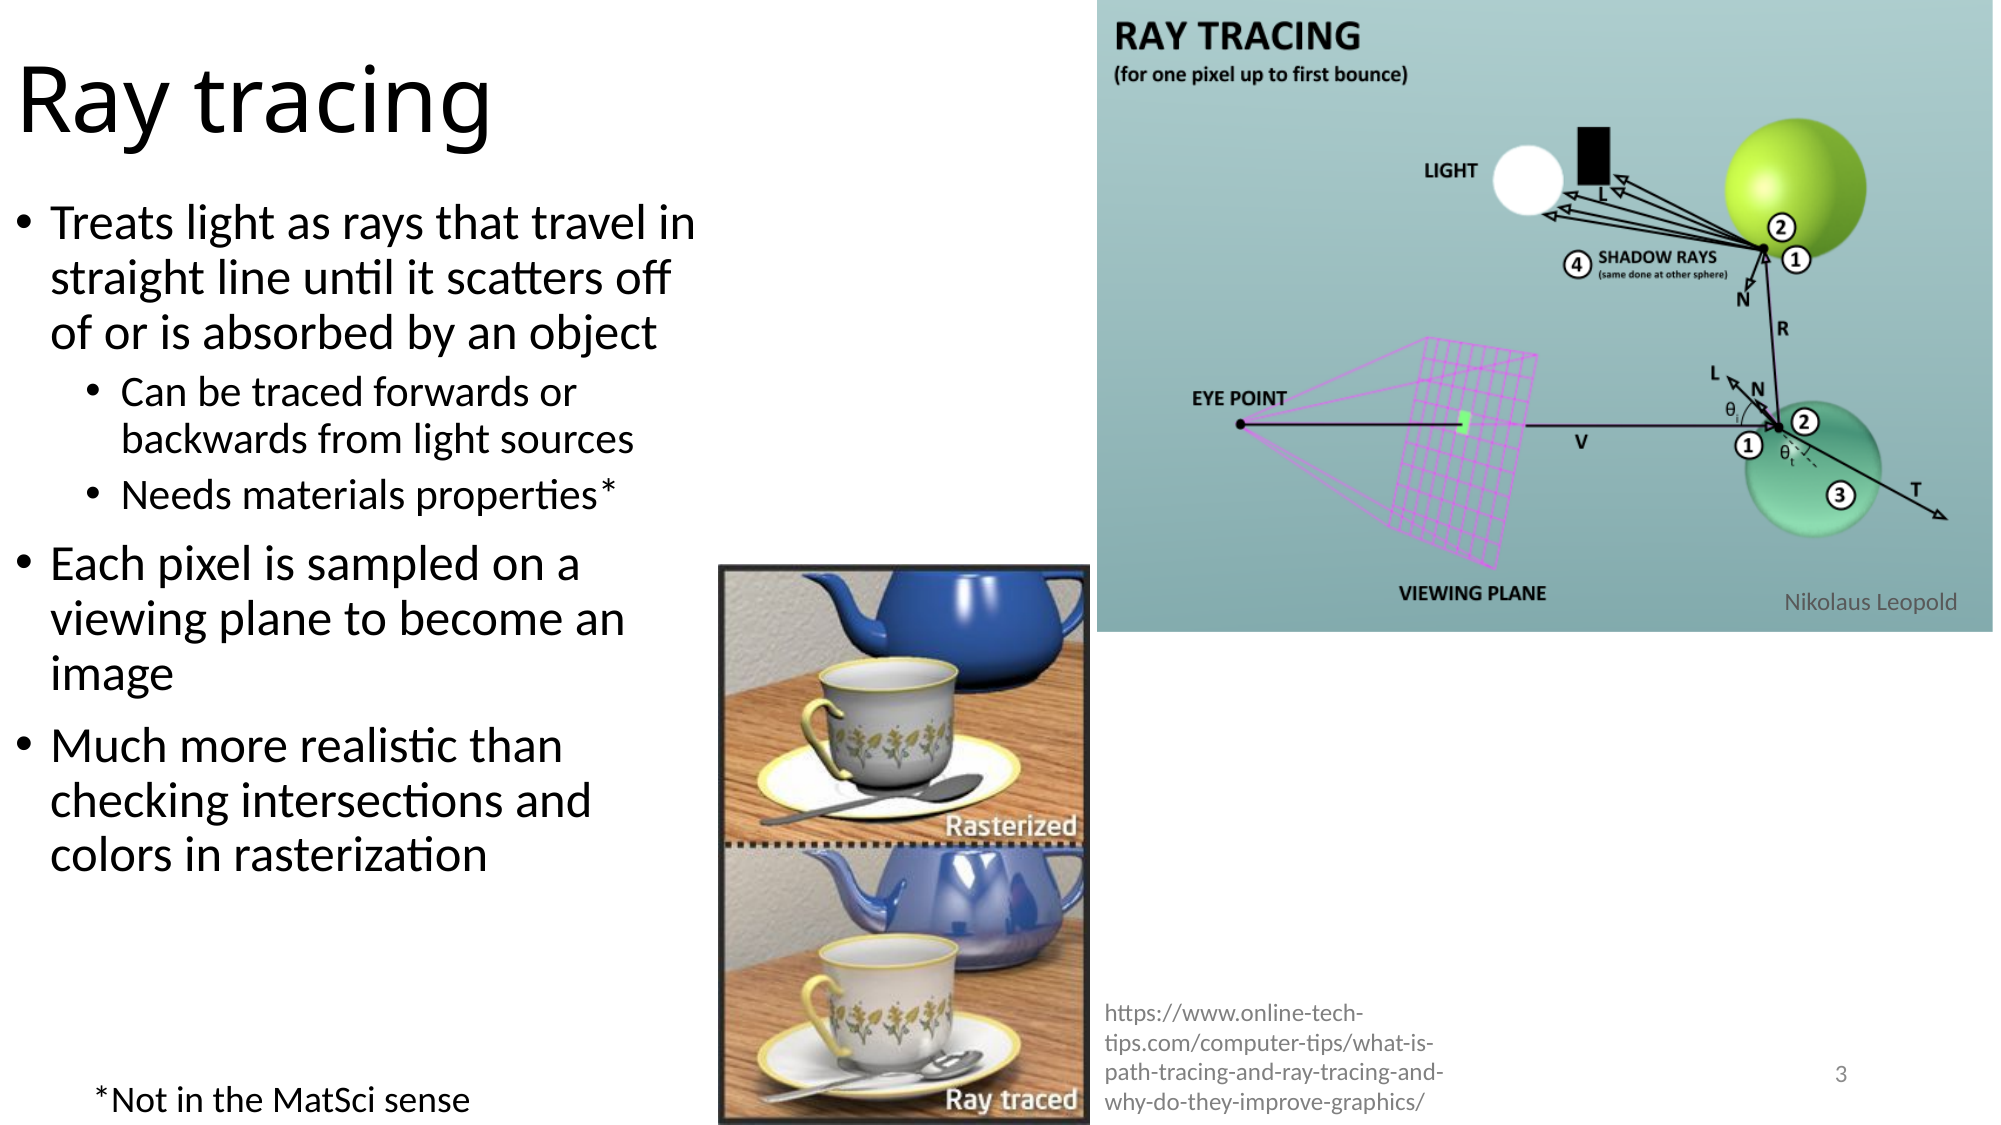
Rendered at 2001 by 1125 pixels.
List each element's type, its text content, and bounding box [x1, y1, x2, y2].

slide_number 2 [1462, 1042, 1863, 1103]
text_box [718, 564, 1462, 1125]
list Treats light as rays that travel in straight line until it scatters off of or is absorbed by an object Can be traced forwards or backwards from light sources Needs materials properties* Each pixel is sampled on a viewing plane to become an image Much more realistic than checking intersections and colors in rasterization [0, 188, 719, 903]
title Ray tracing [0, 0, 1097, 212]
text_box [1097, 0, 2000, 635]
text_box *Not in the MatSci sense [2, 1067, 487, 1125]
